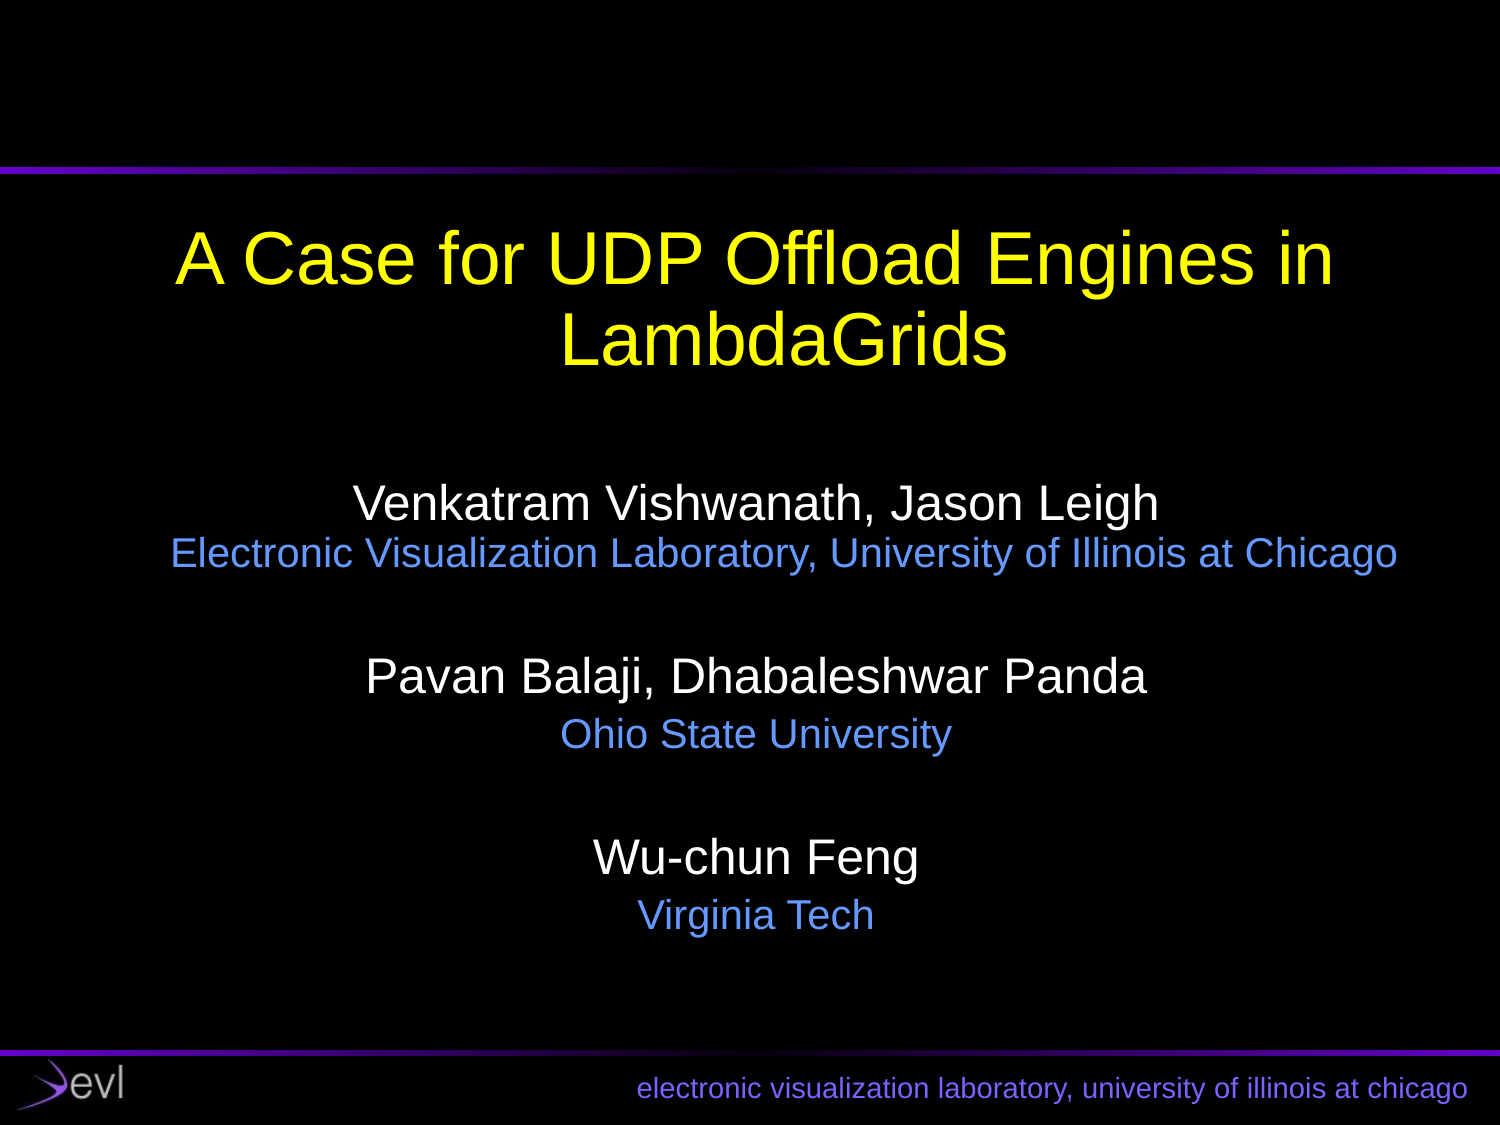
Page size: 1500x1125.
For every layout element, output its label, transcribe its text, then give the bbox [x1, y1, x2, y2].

picture [12, 1056, 125, 1113]
list A Case for UDP Offload Engines in LambdaGrids Venkatram Vishwanath, Jason Leigh Electronic Visualization Laboratory, University of Illinois at Chicago Pavan Balaji, Dhabaleshwar Panda Ohio State University Wu-chun Feng Virginia Tech [50, 212, 1463, 963]
